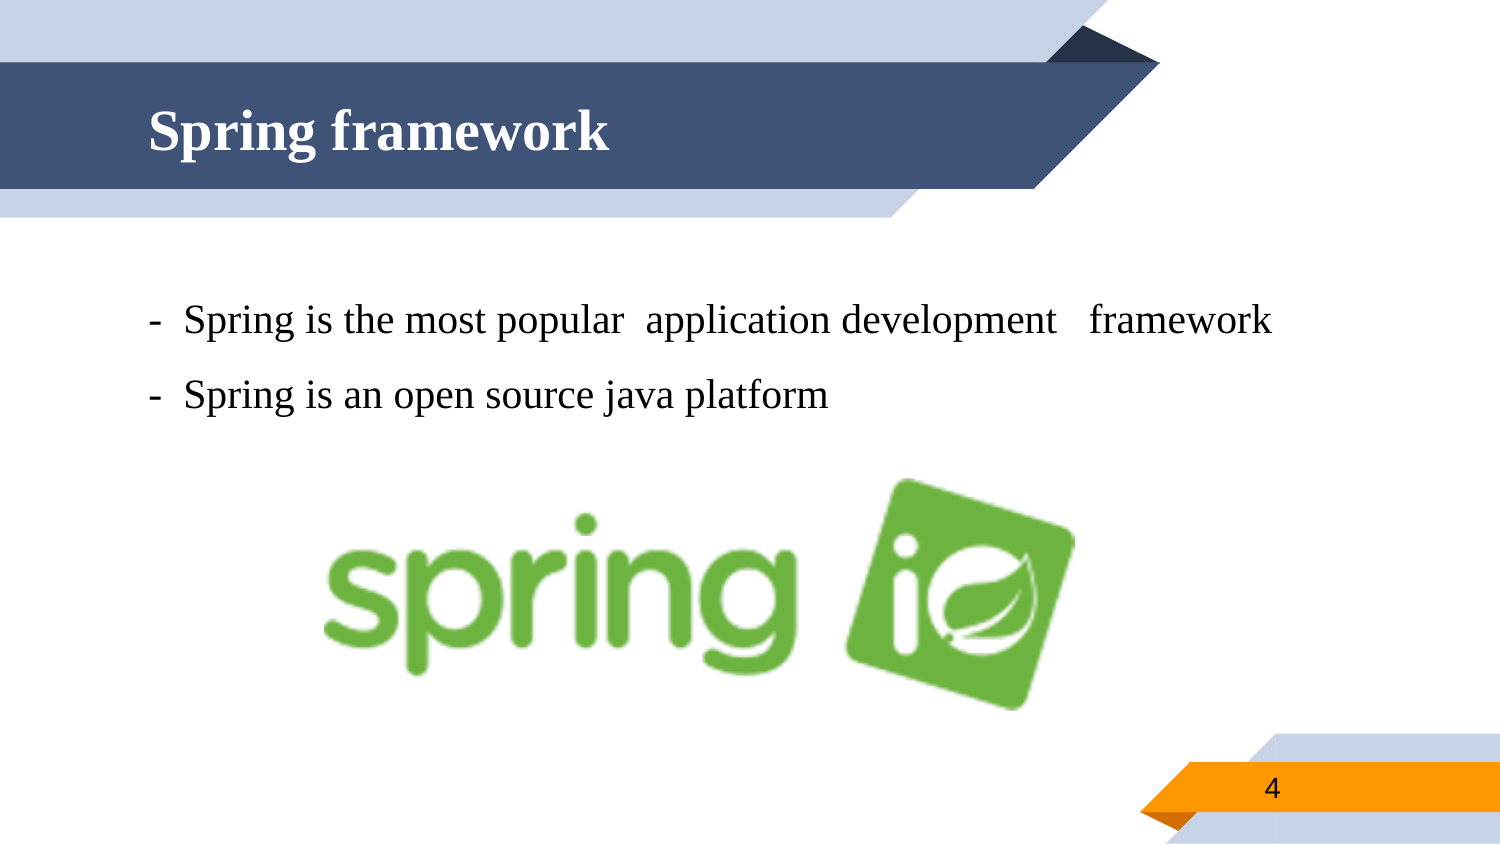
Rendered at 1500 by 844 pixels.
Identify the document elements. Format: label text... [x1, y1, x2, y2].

title Spring framework [133, 64, 997, 190]
text_box - Spring is the most popular application development framework - Spring is an open source java platform [133, 259, 1484, 425]
picture [324, 392, 1076, 798]
slide_number 4 [1249, 760, 1494, 813]
